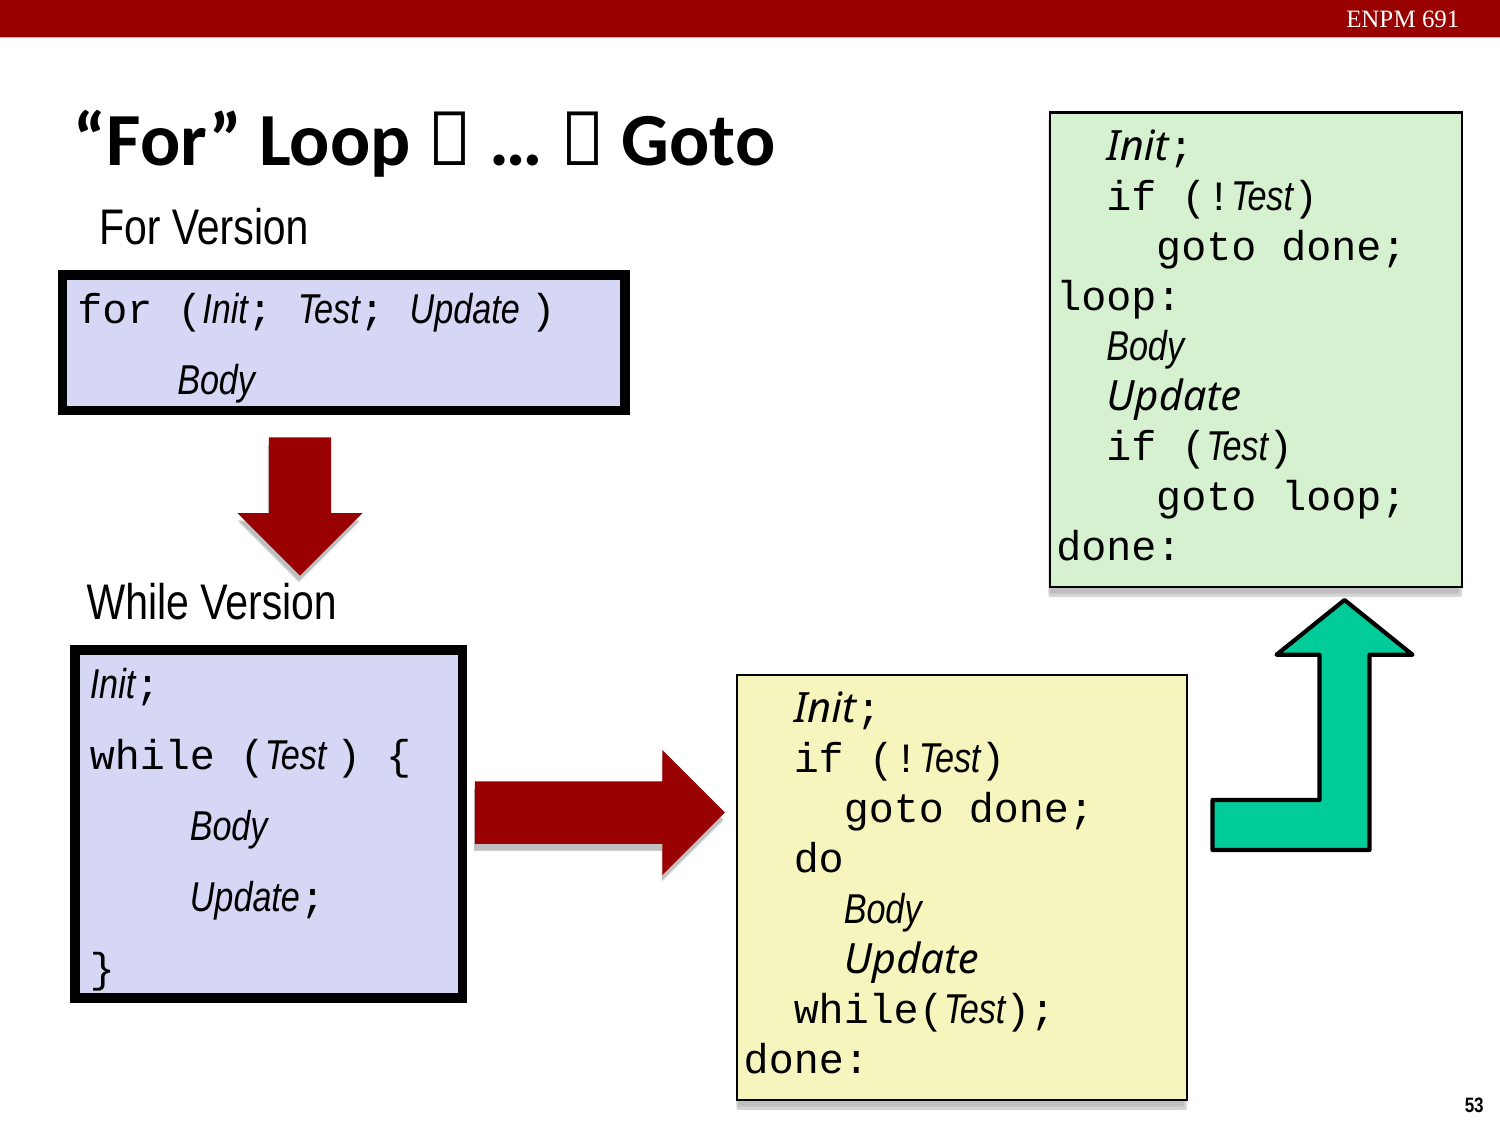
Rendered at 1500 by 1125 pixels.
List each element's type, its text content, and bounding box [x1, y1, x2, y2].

text_box [474, 750, 725, 876]
text_box [237, 437, 363, 576]
text_box Init; if (!Test) goto done; do Body Update while(Test); done: [737, 675, 1188, 1100]
text_box While Version [71, 562, 638, 631]
text_box Init; while (Test ) { Body Update; } [74, 650, 463, 998]
text_box for (Init; Test; Update ) Body [62, 275, 625, 411]
text_box Init; if (!Test) goto done; loop: Body Update if (Test) goto loop; done: [1050, 112, 1463, 588]
title “For” Loop  …  Goto [58, 72, 1305, 199]
text_box For Version [84, 187, 650, 256]
text_box [1212, 600, 1413, 850]
